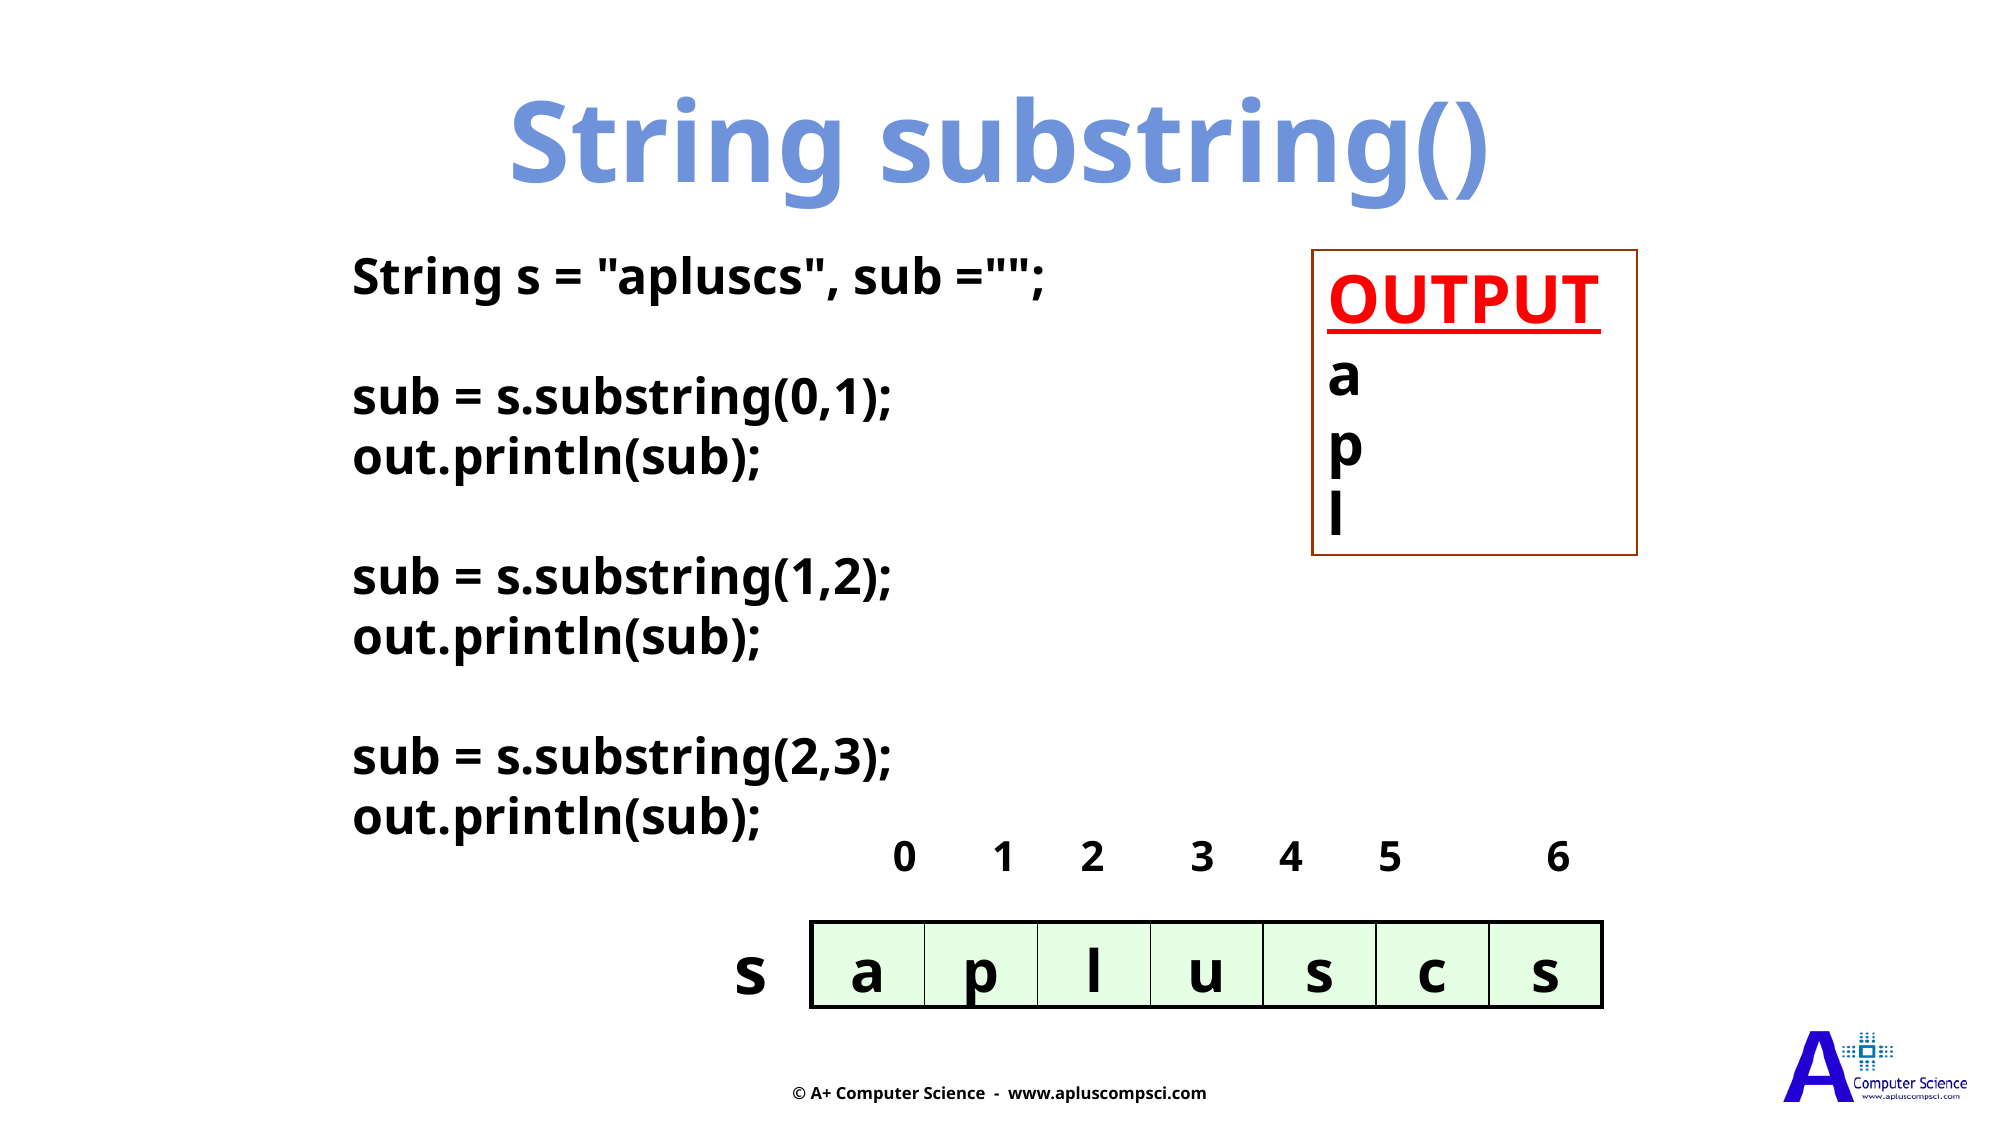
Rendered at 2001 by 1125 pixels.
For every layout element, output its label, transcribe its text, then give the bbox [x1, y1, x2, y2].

table_header l [1038, 924, 1150, 1005]
text_box String s = "apluscs", sub =""; sub = s.substring(0,1); out.println(sub); sub = s.substring(1,2); out.println(sub); sub = s.substring(2,3); out.println(sub); [337, 237, 1225, 853]
text_box s [689, 920, 783, 1016]
text_box String substring() [249, 62, 1750, 213]
table_header c [1377, 924, 1488, 1005]
table_header u [1151, 924, 1262, 1005]
picture [1783, 1031, 1967, 1102]
text_box OUTPUT a p l [1312, 249, 1638, 555]
table_header s [1264, 924, 1375, 1005]
table_header a [814, 924, 924, 1005]
table_header s [1490, 924, 1600, 1005]
text_box 0 1 2 3 4 5 6 [867, 822, 1586, 888]
table_header p [925, 924, 1037, 1005]
footer © A+ Computer Science - www.apluscompsci.com [683, 1024, 1317, 1101]
